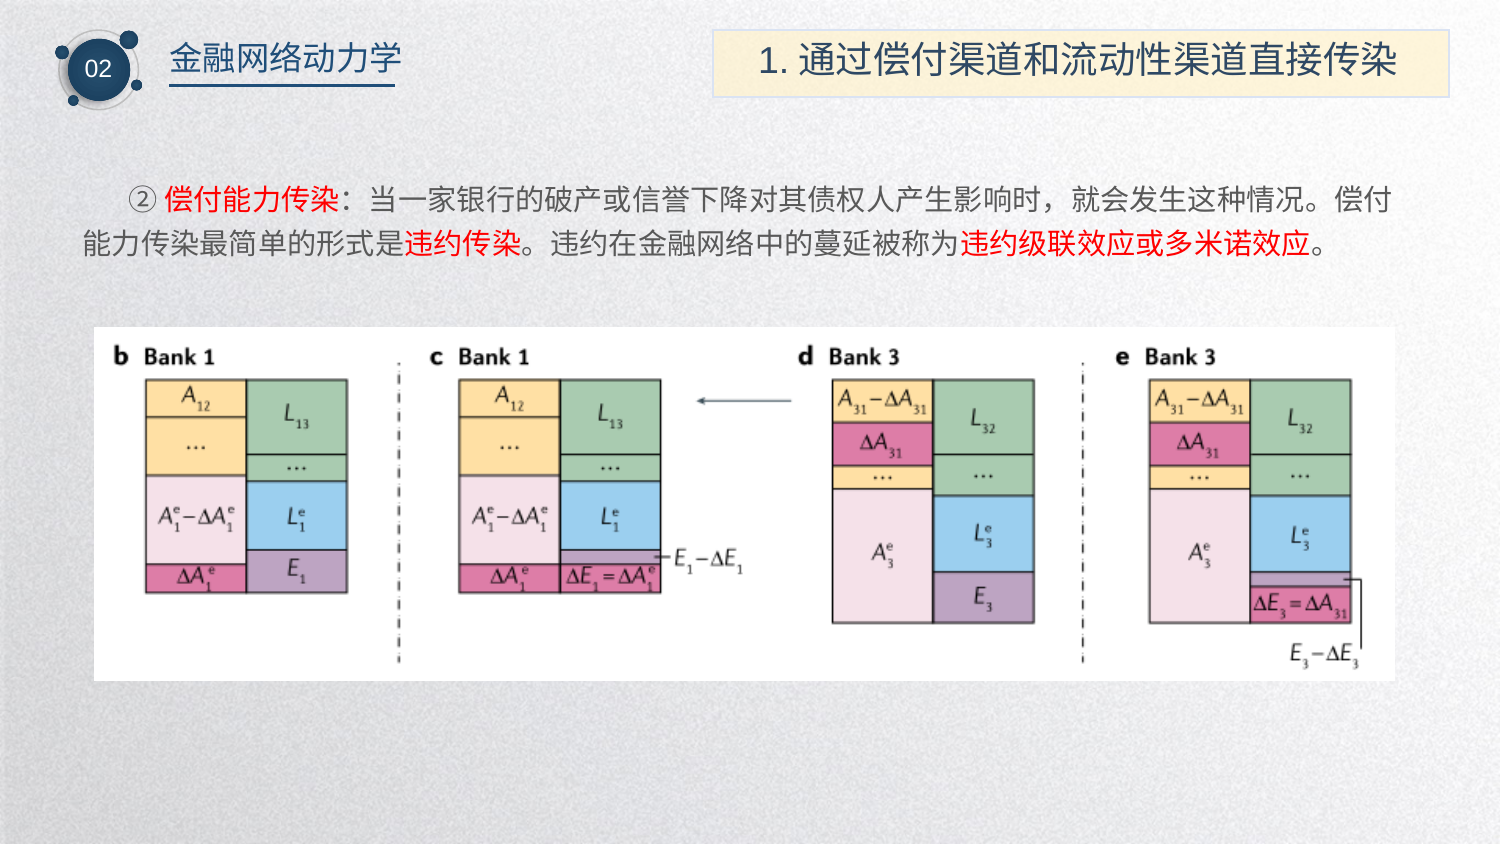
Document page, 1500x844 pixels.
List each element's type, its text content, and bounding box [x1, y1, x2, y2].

text_box [712, 29, 1450, 98]
text_box ②偿付能力传染：当一家银行的破产或信誉下降对其债权人产生影响时，就会发生这种情况。偿付能力传染最简单的形式是违约传染。违约在金融网络中的蔓延被称为违约级联效应或多米诺效应。 [67, 165, 1433, 268]
text_box 02 [69, 45, 128, 91]
text_box 金融网络动力学 [155, 30, 418, 85]
text_box 1.通过偿付渠道和流动性渠道直接传染 [743, 28, 1414, 88]
picture [0, 0, 1500, 844]
